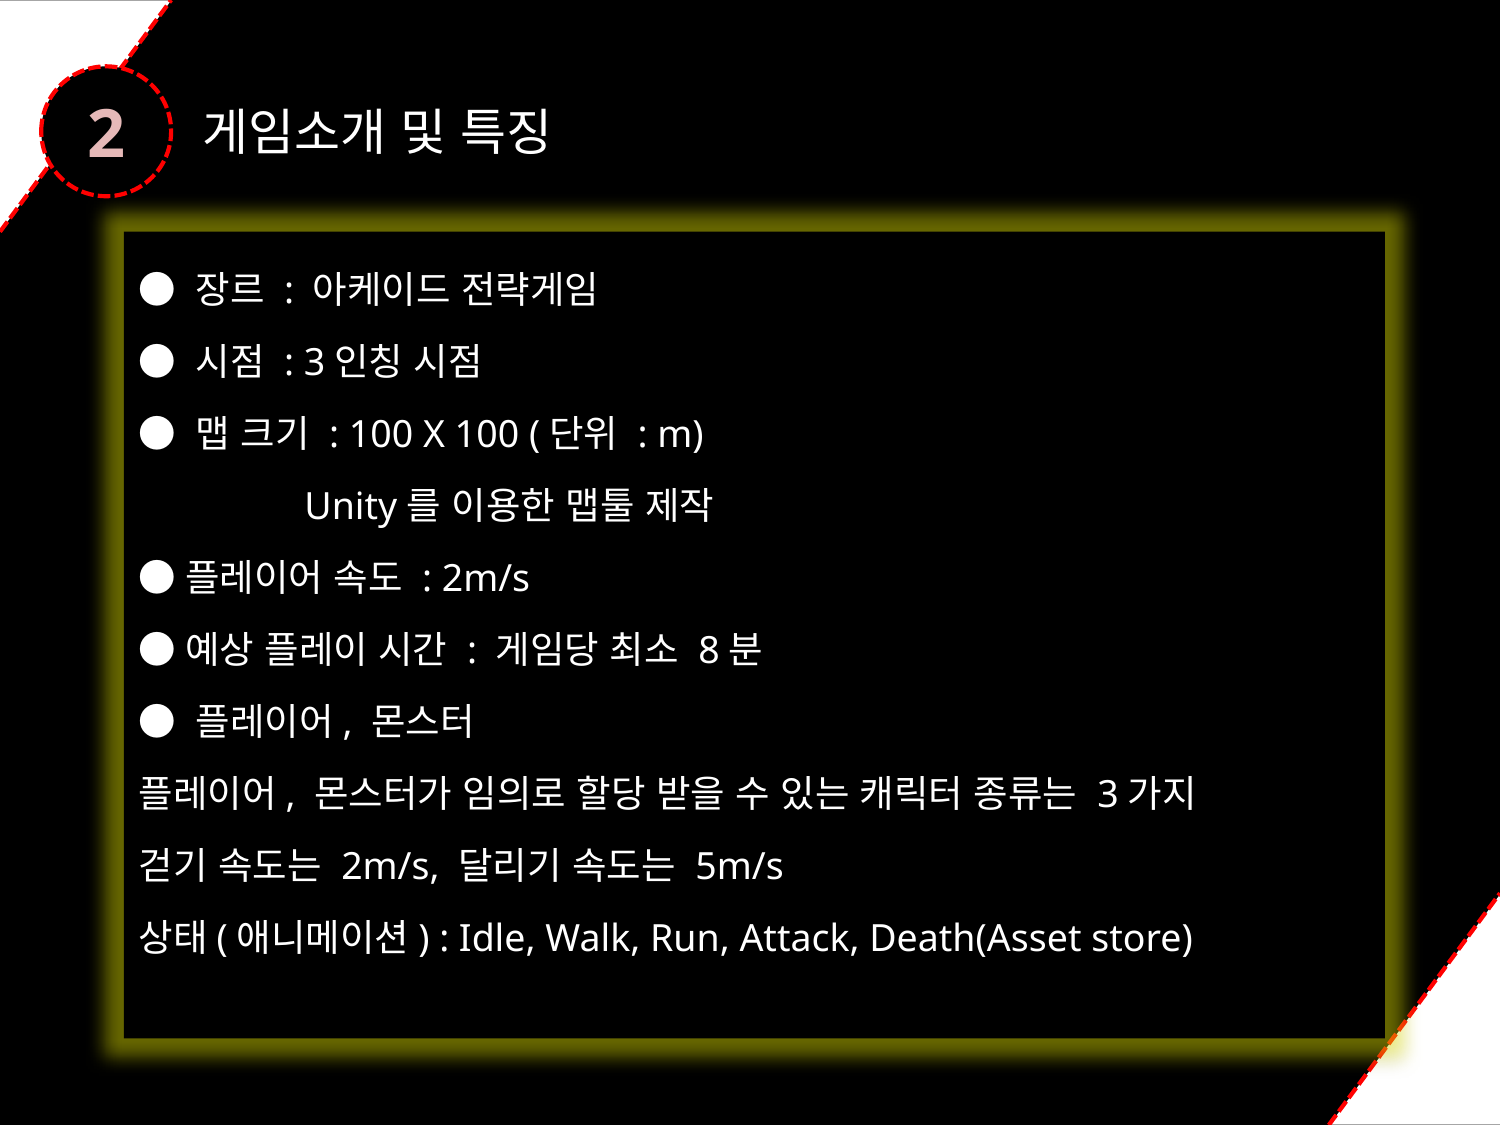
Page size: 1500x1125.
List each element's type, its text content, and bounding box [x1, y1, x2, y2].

text_box ● 장르 : 아케이드 전략게임 ● 시점 : 3인칭 시점 ● 맵 크기 : 100 X 100 (단위 : m) Unity를 이용한 맵툴 제작 ●플레이어 속도 : 2m/s ●예상 플레이 시간 : 게임당 최소 8분 ● 플레이어, 몬스터 플레이어, 몬스터가 임의로 할당 받을 수 있는 캐릭터 종류는 3가지 걷기 속도는 2m/s, 달리기 속도는 5m/s 상태(애니메이션) : Idle, Walk, Run, Attack, Death(Asset store) [121, 229, 1388, 1041]
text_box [1328, 892, 1500, 1125]
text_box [0, 0, 172, 232]
text_box 게임소개 및 특징 [187, 93, 568, 169]
